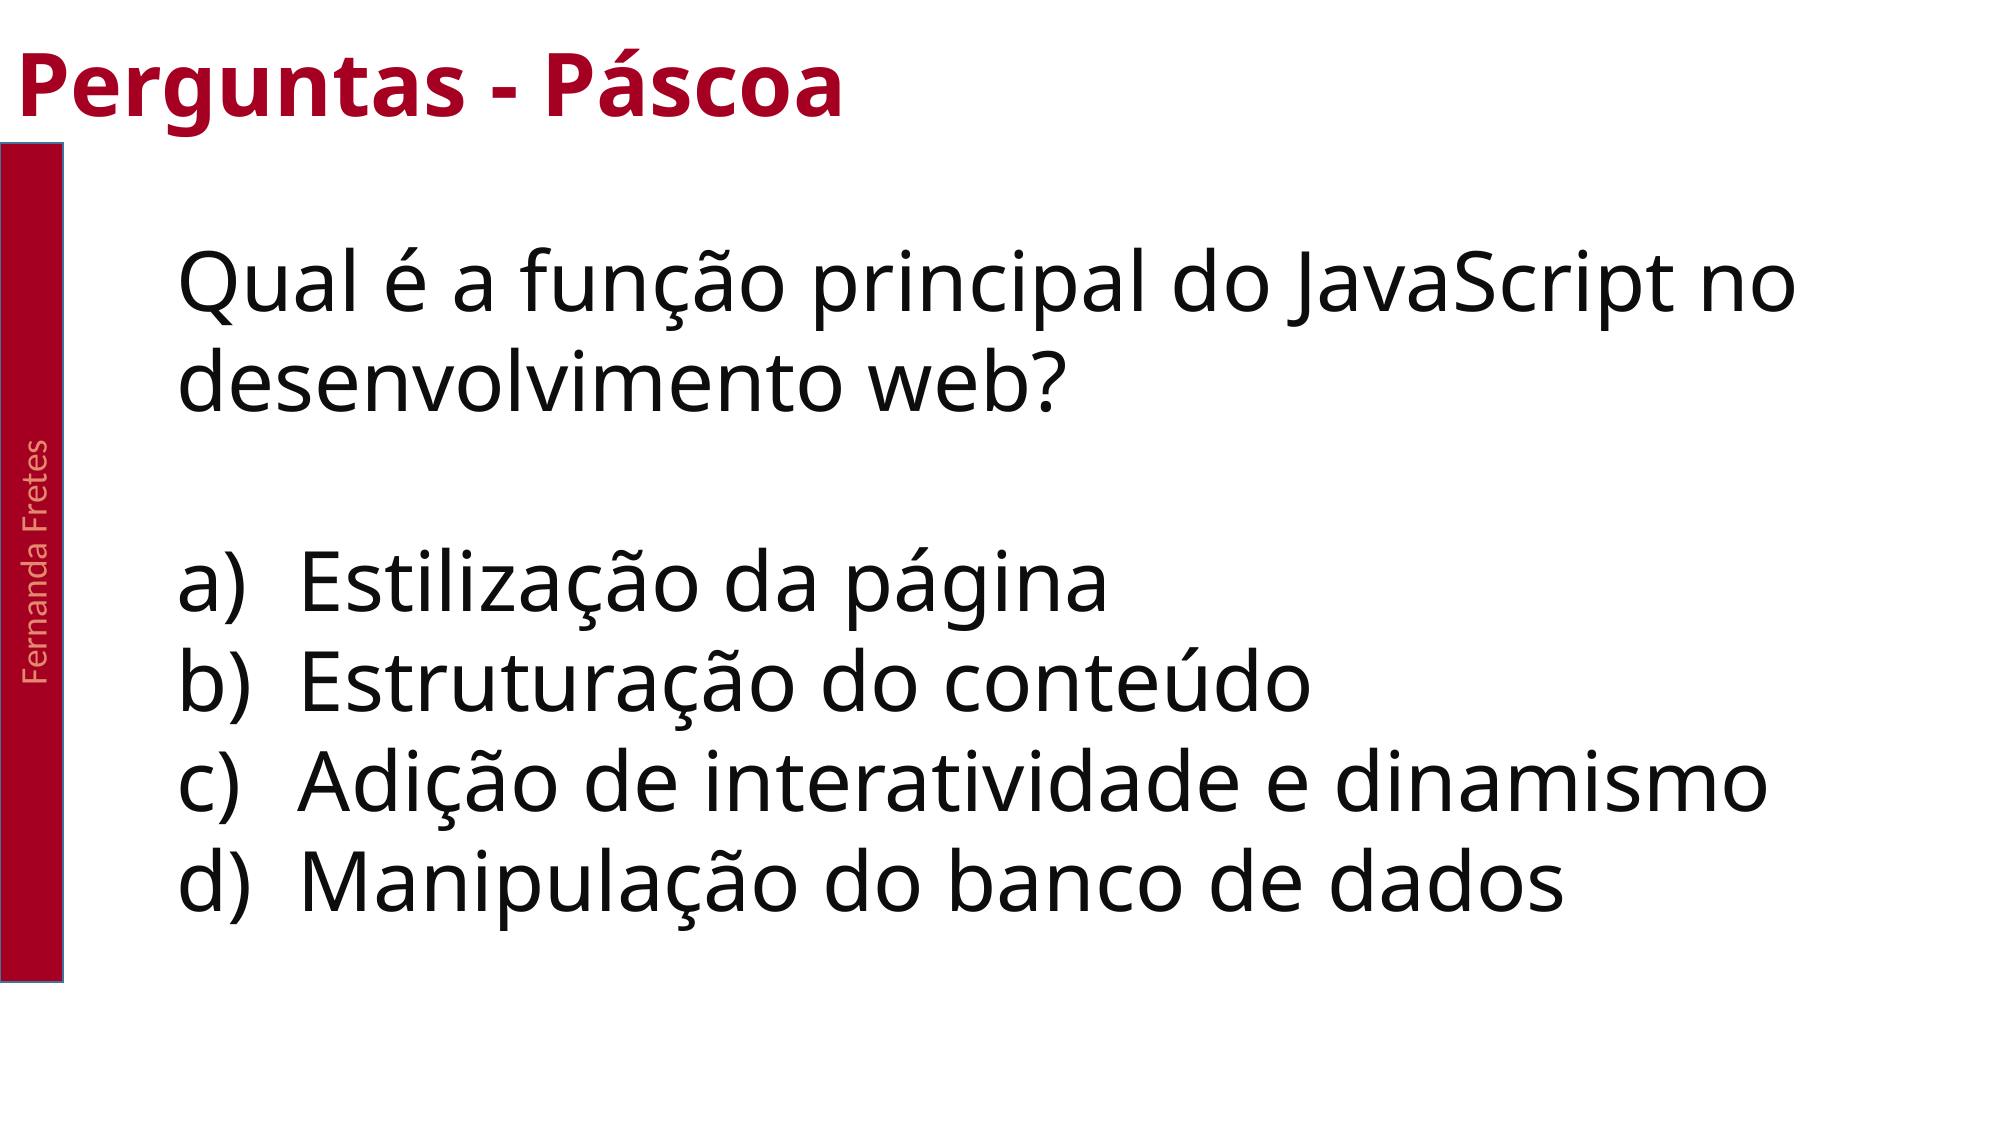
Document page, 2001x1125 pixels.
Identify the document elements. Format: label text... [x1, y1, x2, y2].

text_box Perguntas - Páscoa [0, 32, 1725, 143]
text_box Qual é a função principal do JavaScript no desenvolvimento web? Estilização da página Estruturação do conteúdo Adição de interatividade e dinamismo Manipulação do banco de dados [176, 228, 1887, 961]
text_box Fernanda Fretes [0, 143, 64, 983]
